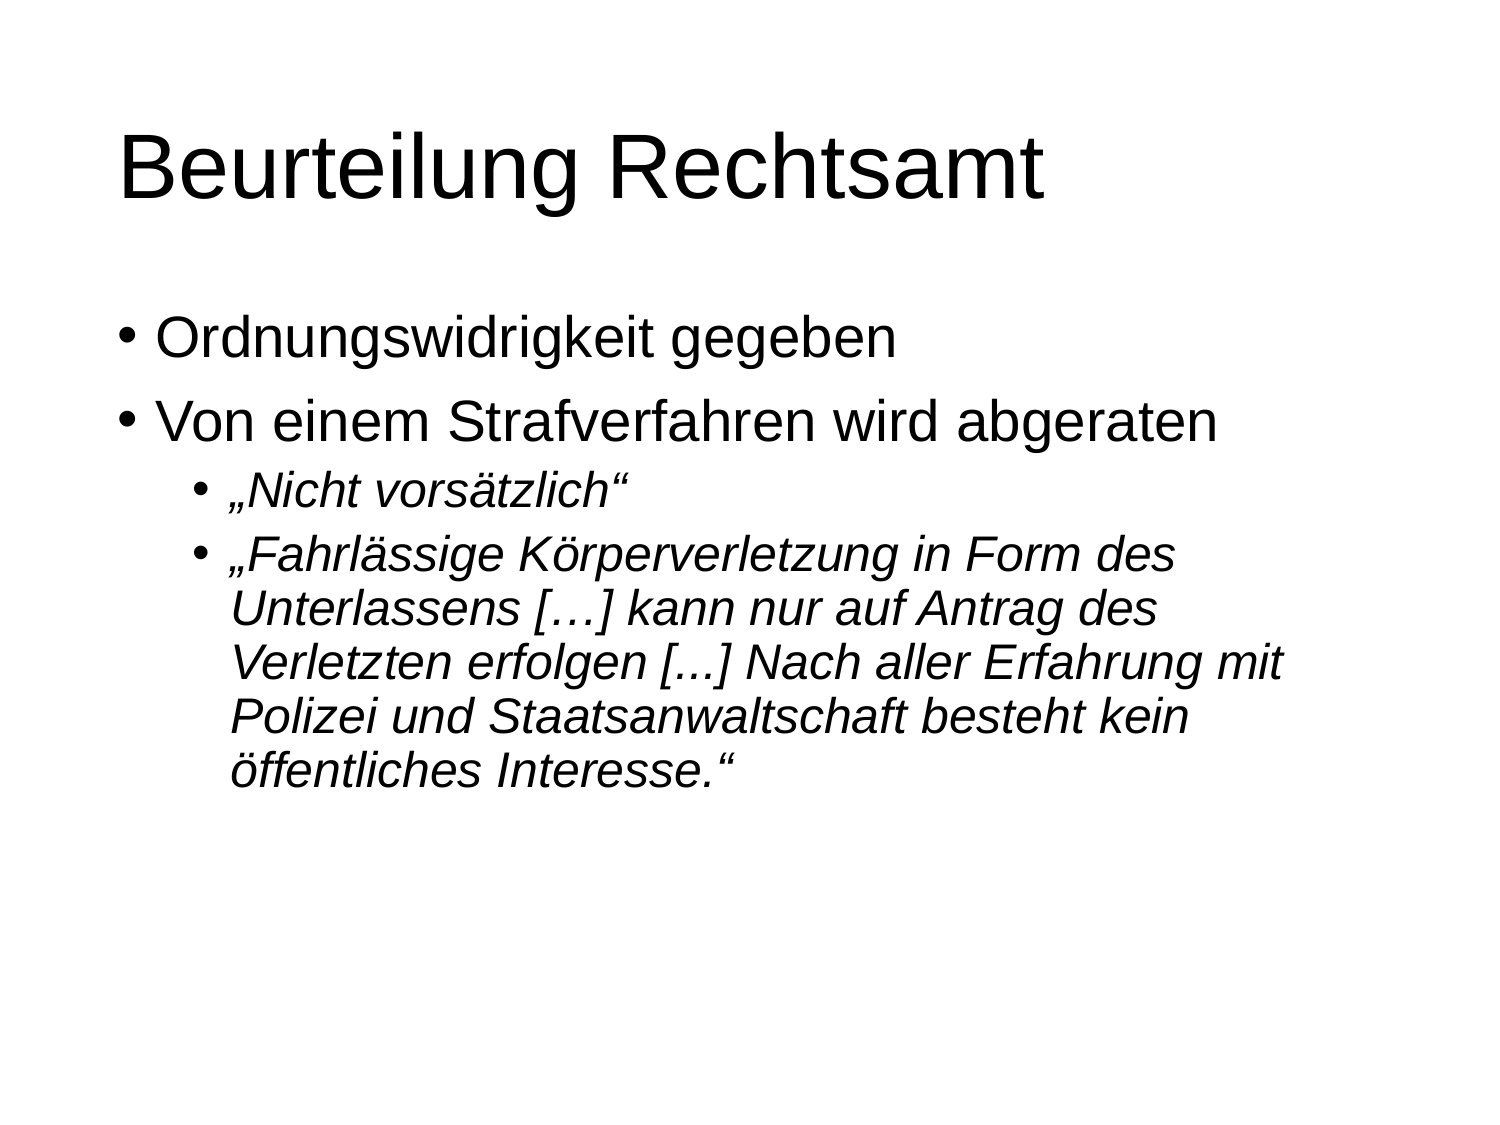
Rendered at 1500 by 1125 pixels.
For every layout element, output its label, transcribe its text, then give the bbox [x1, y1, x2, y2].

title Beurteilung Rechtsamt [103, 59, 1397, 278]
list Ordnungswidrigkeit gegeben Von einem Strafverfahren wird abgeraten „Nicht vorsätzlich“ „Fahrlässige Körperverletzung in Form des Unterlassens […] kann nur auf Antrag des Verletzten erfolgen [...] Nach aller Erfahrung mit Polizei und Staatsanwaltschaft besteht kein öffentliches Interesse.“ [103, 299, 1397, 1014]
